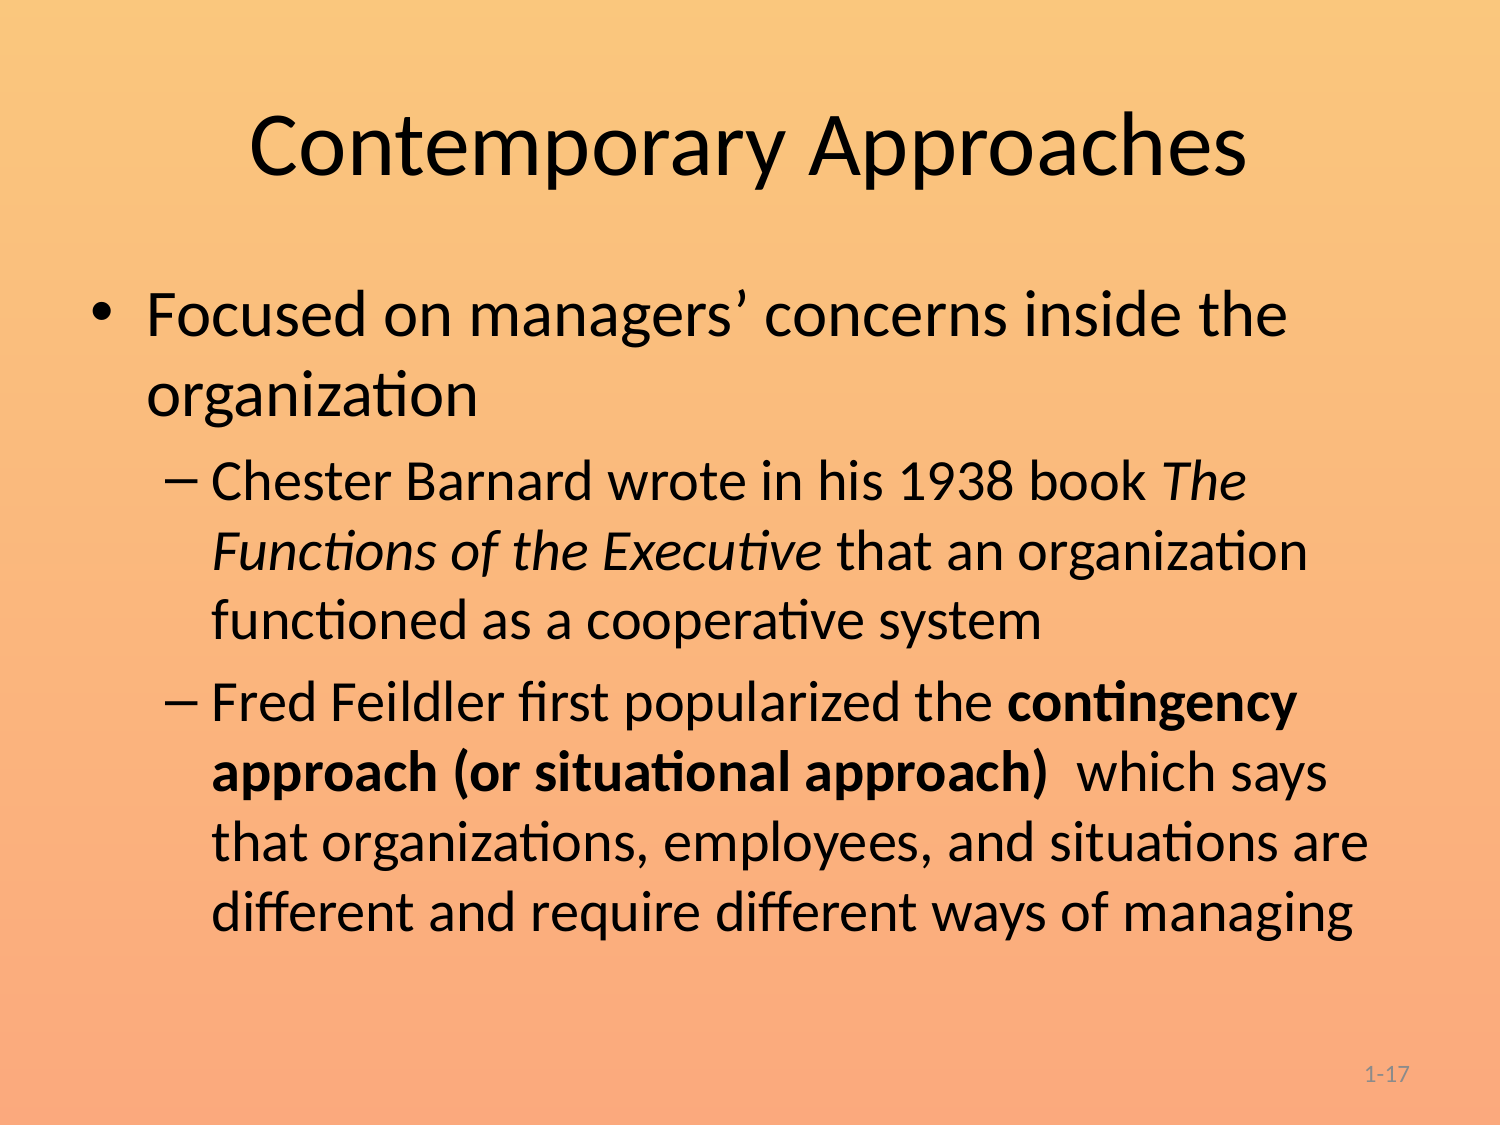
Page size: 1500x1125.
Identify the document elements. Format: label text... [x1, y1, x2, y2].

slide_number 1-17 [1074, 1042, 1425, 1103]
list Focused on managers’ concerns inside the organization Chester Barnard wrote in his 1938 book The Functions of the Executive that an organization functioned as a cooperative system Fred Feildler first popularized the contingency approach (or situational approach) which says that organizations, employees, and situations are different and require different ways of managing [75, 262, 1425, 1005]
title Contemporary Approaches [75, 45, 1425, 233]
